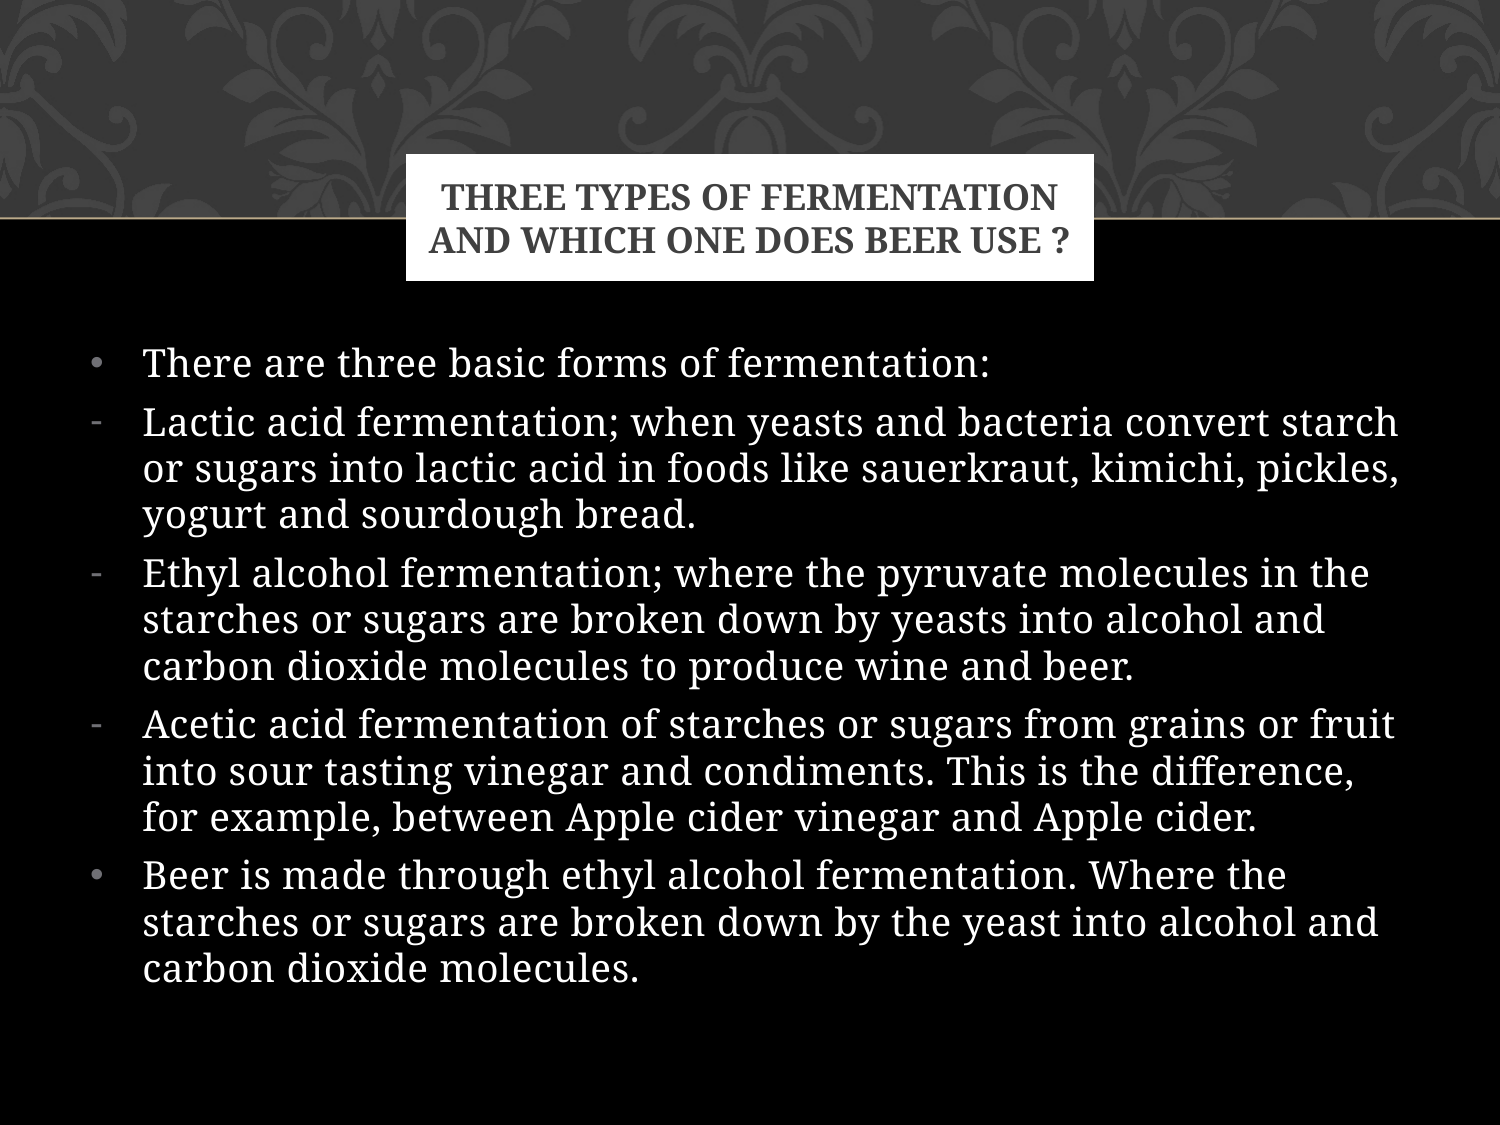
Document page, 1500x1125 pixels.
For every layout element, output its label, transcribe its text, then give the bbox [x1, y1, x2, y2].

list There are three basic forms of fermentation: Lactic acid fermentation; when yeasts and bacteria convert starch or sugars into lactic acid in foods like sauerkraut, kimichi, pickles, yogurt and sourdough bread. Ethyl alcohol fermentation; where the pyruvate molecules in the starches or sugars are broken down by yeasts into alcohol and carbon dioxide molecules to produce wine and beer. Acetic acid fermentation of starches or sugars from grains or fruit into sour tasting vinegar and condiments. This is the difference, for example, between Apple cider vinegar and Apple cider. Beer is made through ethyl alcohol fermentation. Where the starches or sugars are broken down by the yeast into alcohol and carbon dioxide molecules. [75, 331, 1425, 1000]
title Three types of fermentation and which one does beer use ? [406, 154, 1094, 281]
